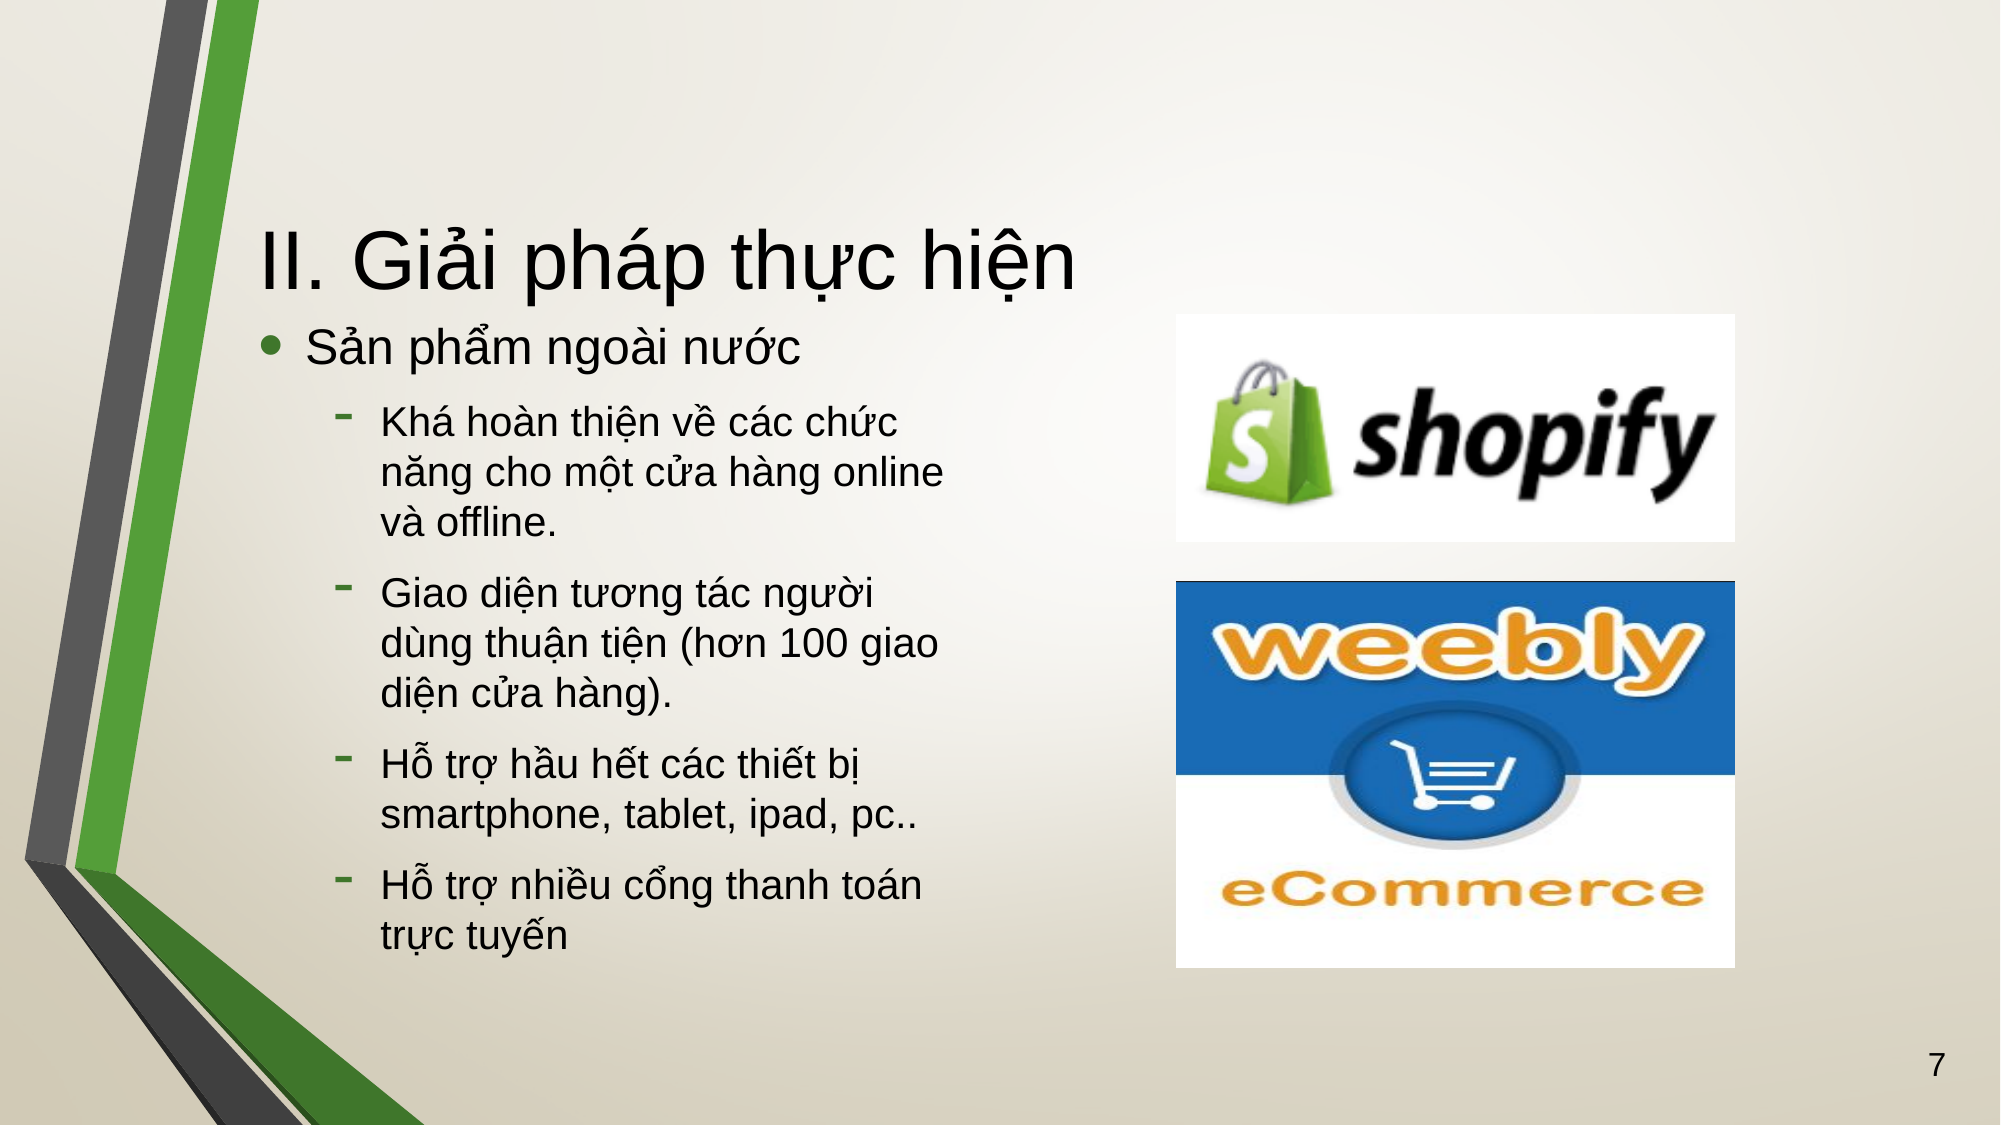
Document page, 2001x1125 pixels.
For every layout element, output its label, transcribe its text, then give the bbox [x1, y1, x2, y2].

slide_number 7 [1870, 1033, 1962, 1094]
picture [1176, 314, 1736, 542]
list Sản phẩm ngoài nước Khá hoàn thiện về các chức năng cho một cửa hàng online và offline. Giao diện tương tác người dùng thuận tiện (hơn 100 giao diện cửa hàng). Hỗ trợ hầu hết các thiết bị smartphone, tablet, ipad, pc.. Hỗ trợ nhiều cổng thanh toán trực tuyến [243, 306, 972, 992]
title II. Giải pháp thực hiện [243, 112, 1887, 400]
picture [1176, 580, 1736, 968]
